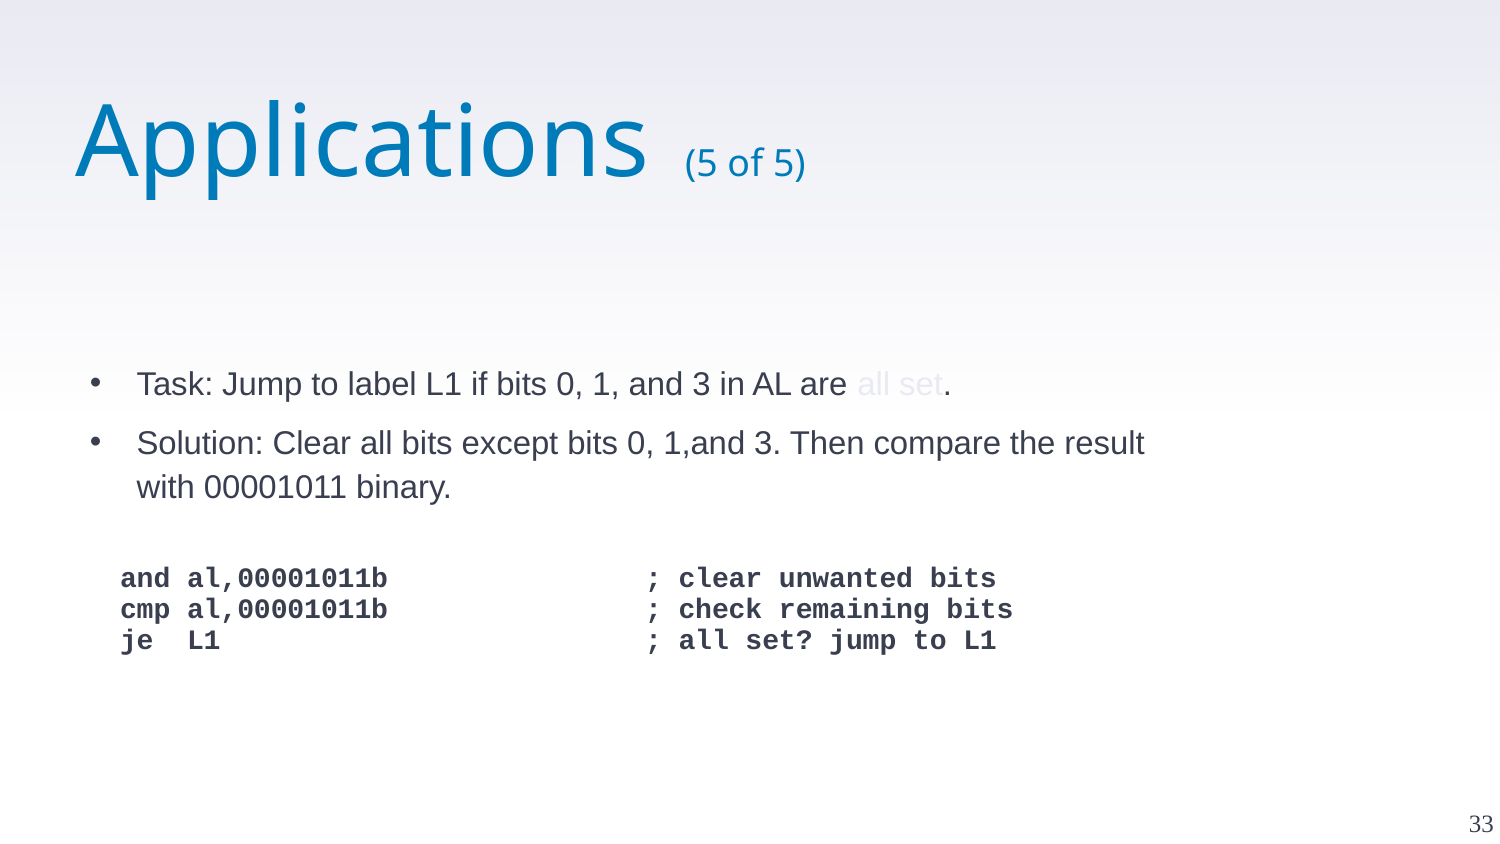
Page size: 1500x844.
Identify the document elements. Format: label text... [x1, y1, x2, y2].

title Applications (5 of 5) [75, 99, 1419, 277]
text_box Task: Jump to label L1 if bits 0, 1, and 3 in AL are all set. Solution: Clear all bits except bits 0, 1,and 3. Then compare the result with 00001011 binary. [75, 345, 1222, 522]
slide_number 33 [1418, 760, 1494, 838]
text_box and al,00001011b ; clear unwanted bits cmp al,00001011b ; check remaining bits je L1 ; all set? jump to L1 [103, 551, 1182, 693]
